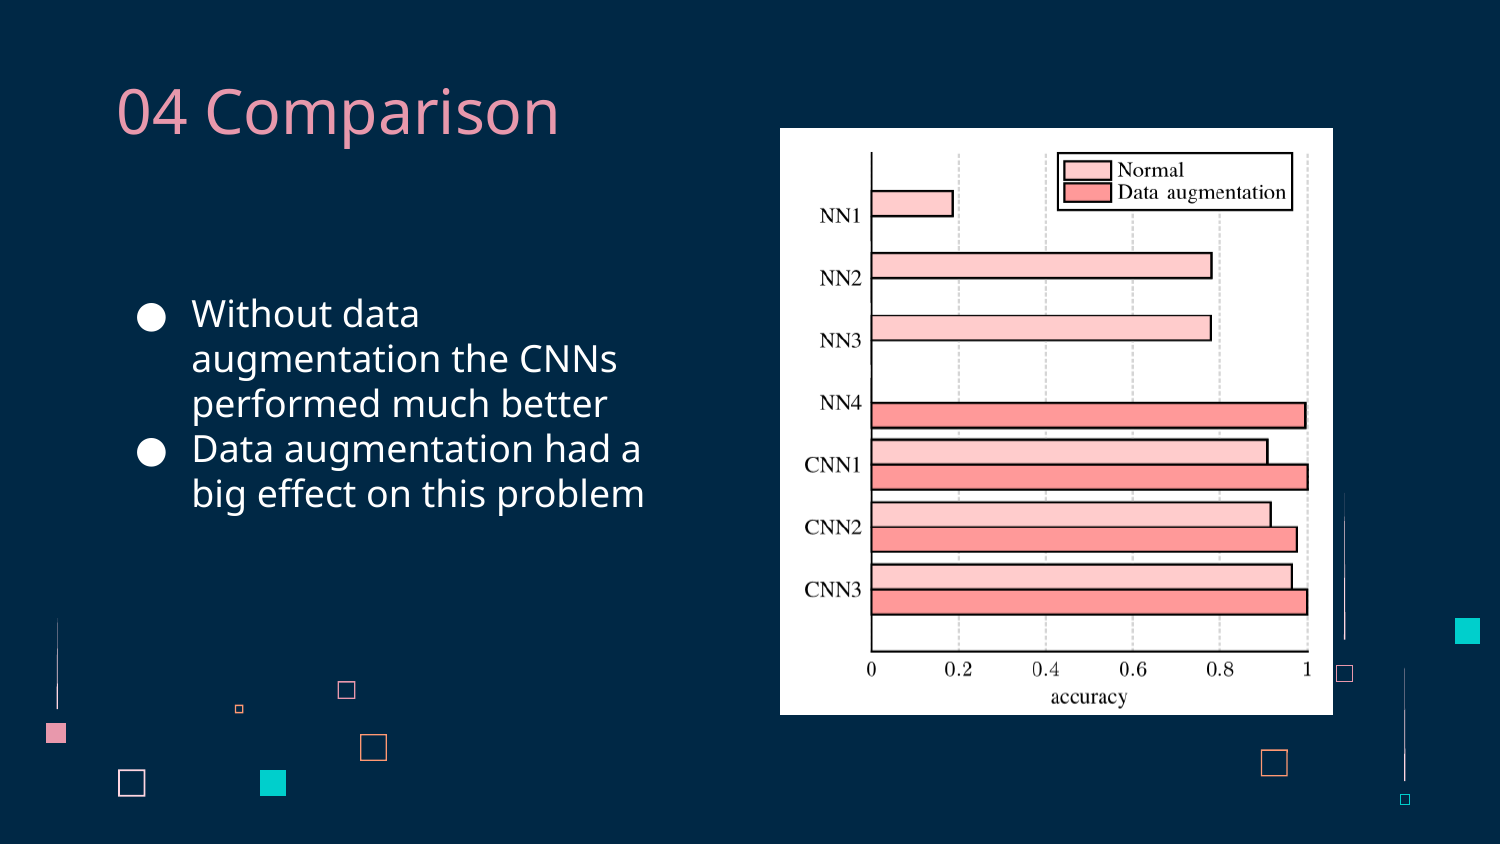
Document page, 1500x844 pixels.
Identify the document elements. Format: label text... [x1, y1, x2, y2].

list Without data augmentation the CNNs performed much better Data augmentation had a big effect on this problem [101, 275, 682, 619]
picture [779, 128, 1334, 716]
title 04 Comparison [101, 67, 606, 163]
